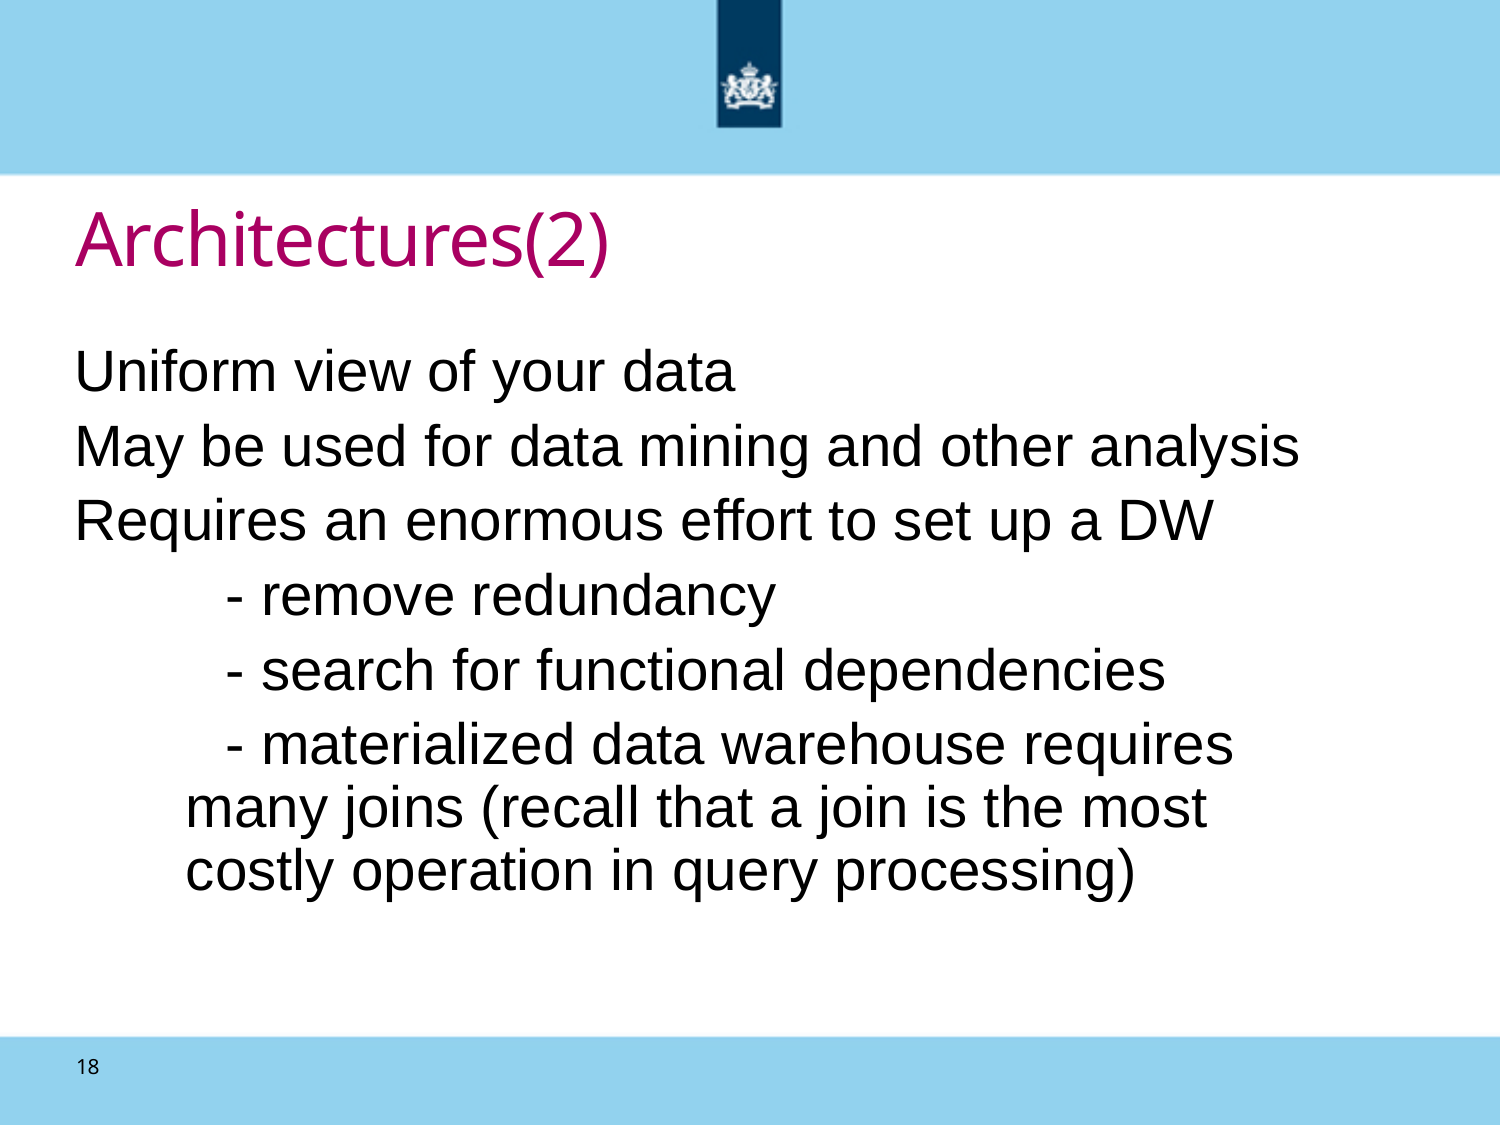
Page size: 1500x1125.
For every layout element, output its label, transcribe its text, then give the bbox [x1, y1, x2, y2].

title Architectures(2) [60, 183, 1348, 278]
slide_number 18 [61, 1046, 179, 1106]
picture [0, 0, 1500, 1125]
list Uniform view of your data May be used for data mining and other analysis Requires an enormous effort to set up a DW - remove redundancy - search for functional dependencies - materialized data warehouse requires many joins (recall that a join is the most costly operation in query processing) [59, 333, 1349, 1035]
